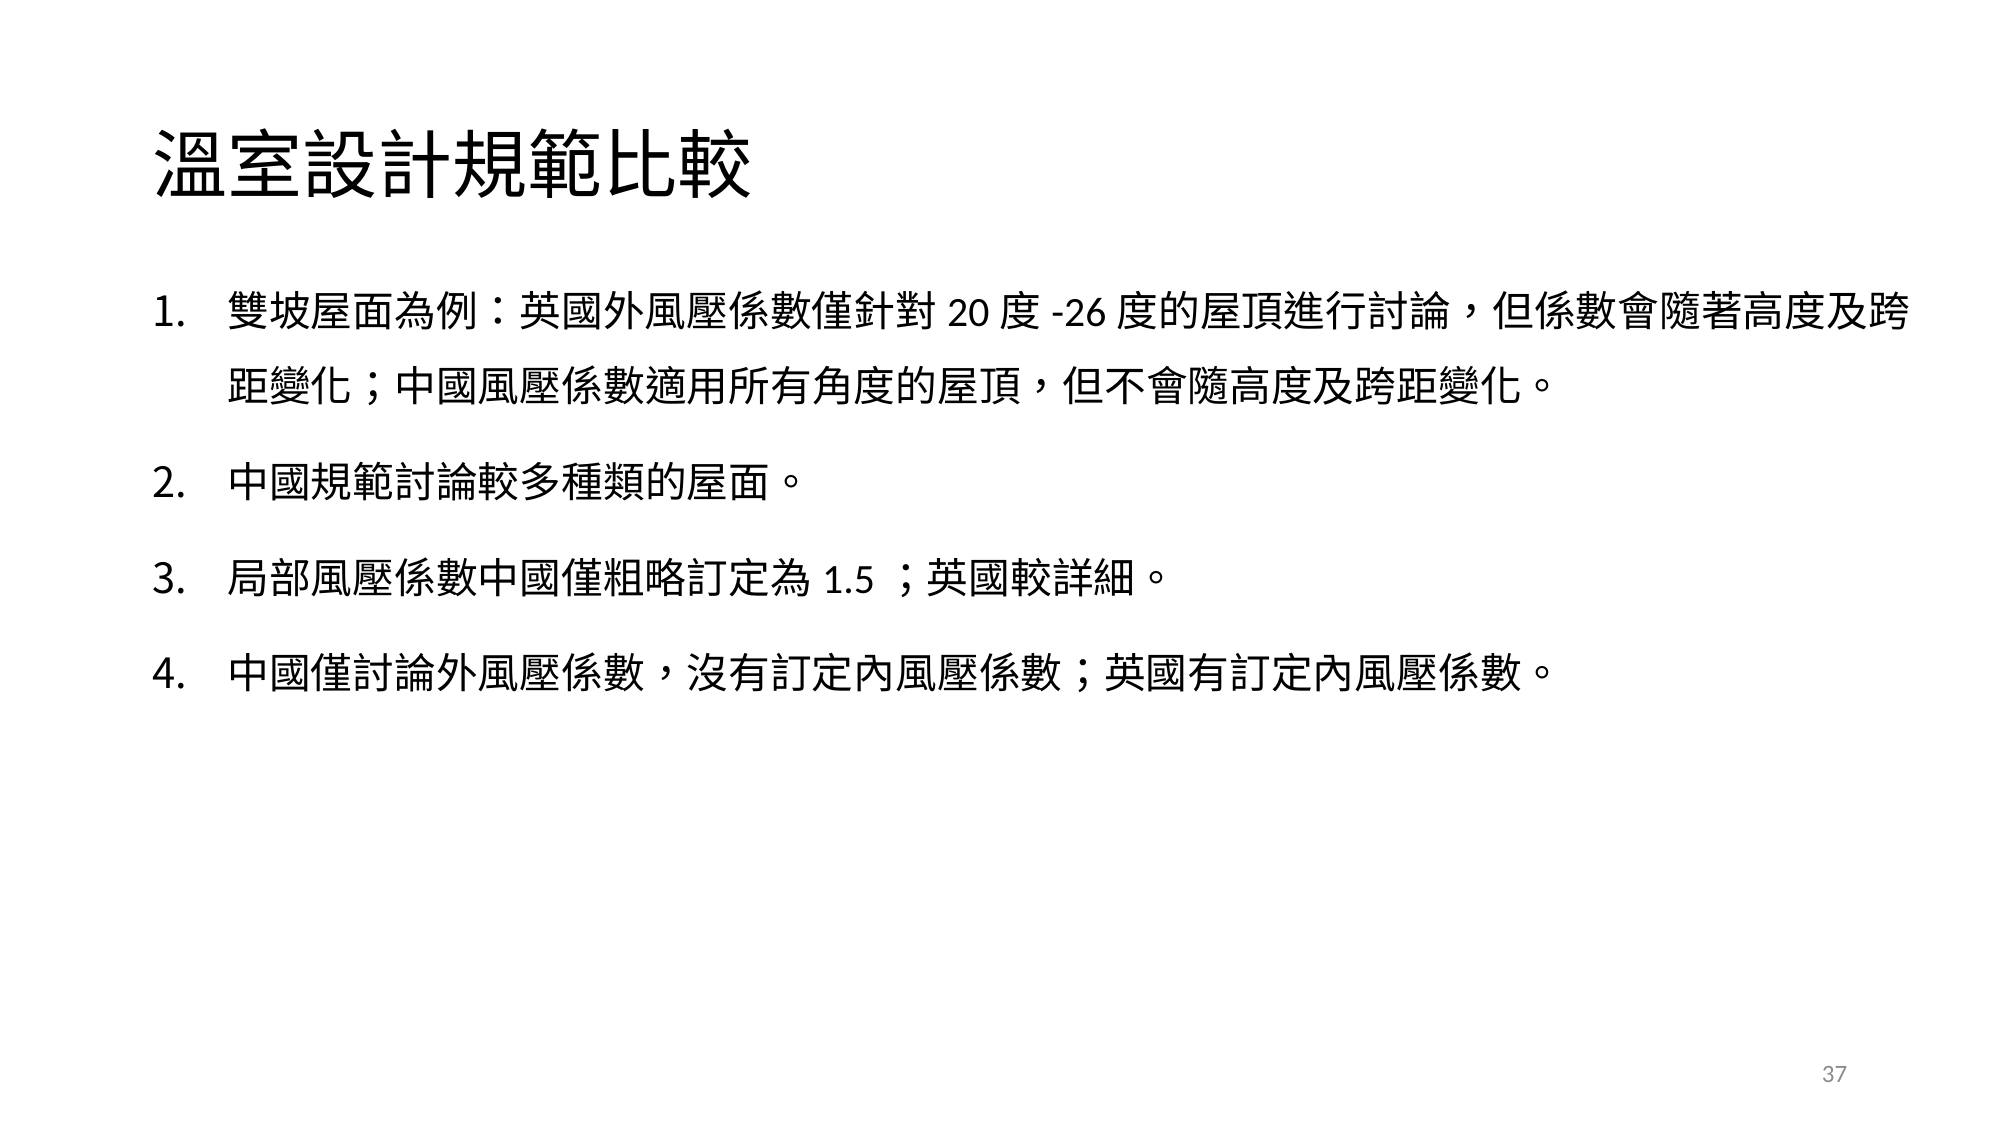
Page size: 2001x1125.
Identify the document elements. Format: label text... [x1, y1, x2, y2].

title 溫室設計規範比較 [137, 59, 1863, 251]
list 雙坡屋面為例：英國外風壓係數僅針對20度-26度的屋頂進行討論，但係數會隨著高度及跨距變化；中國風壓係數適用所有角度的屋頂，但不會隨高度及跨距變化。 中國規範討論較多種類的屋面。 局部風壓係數中國僅粗略訂定為1.5；英國較詳細。 中國僅討論外風壓係數，沒有訂定內風壓係數；英國有訂定內風壓係數。 [137, 251, 1958, 1055]
slide_number 37 [1412, 1055, 1863, 1103]
